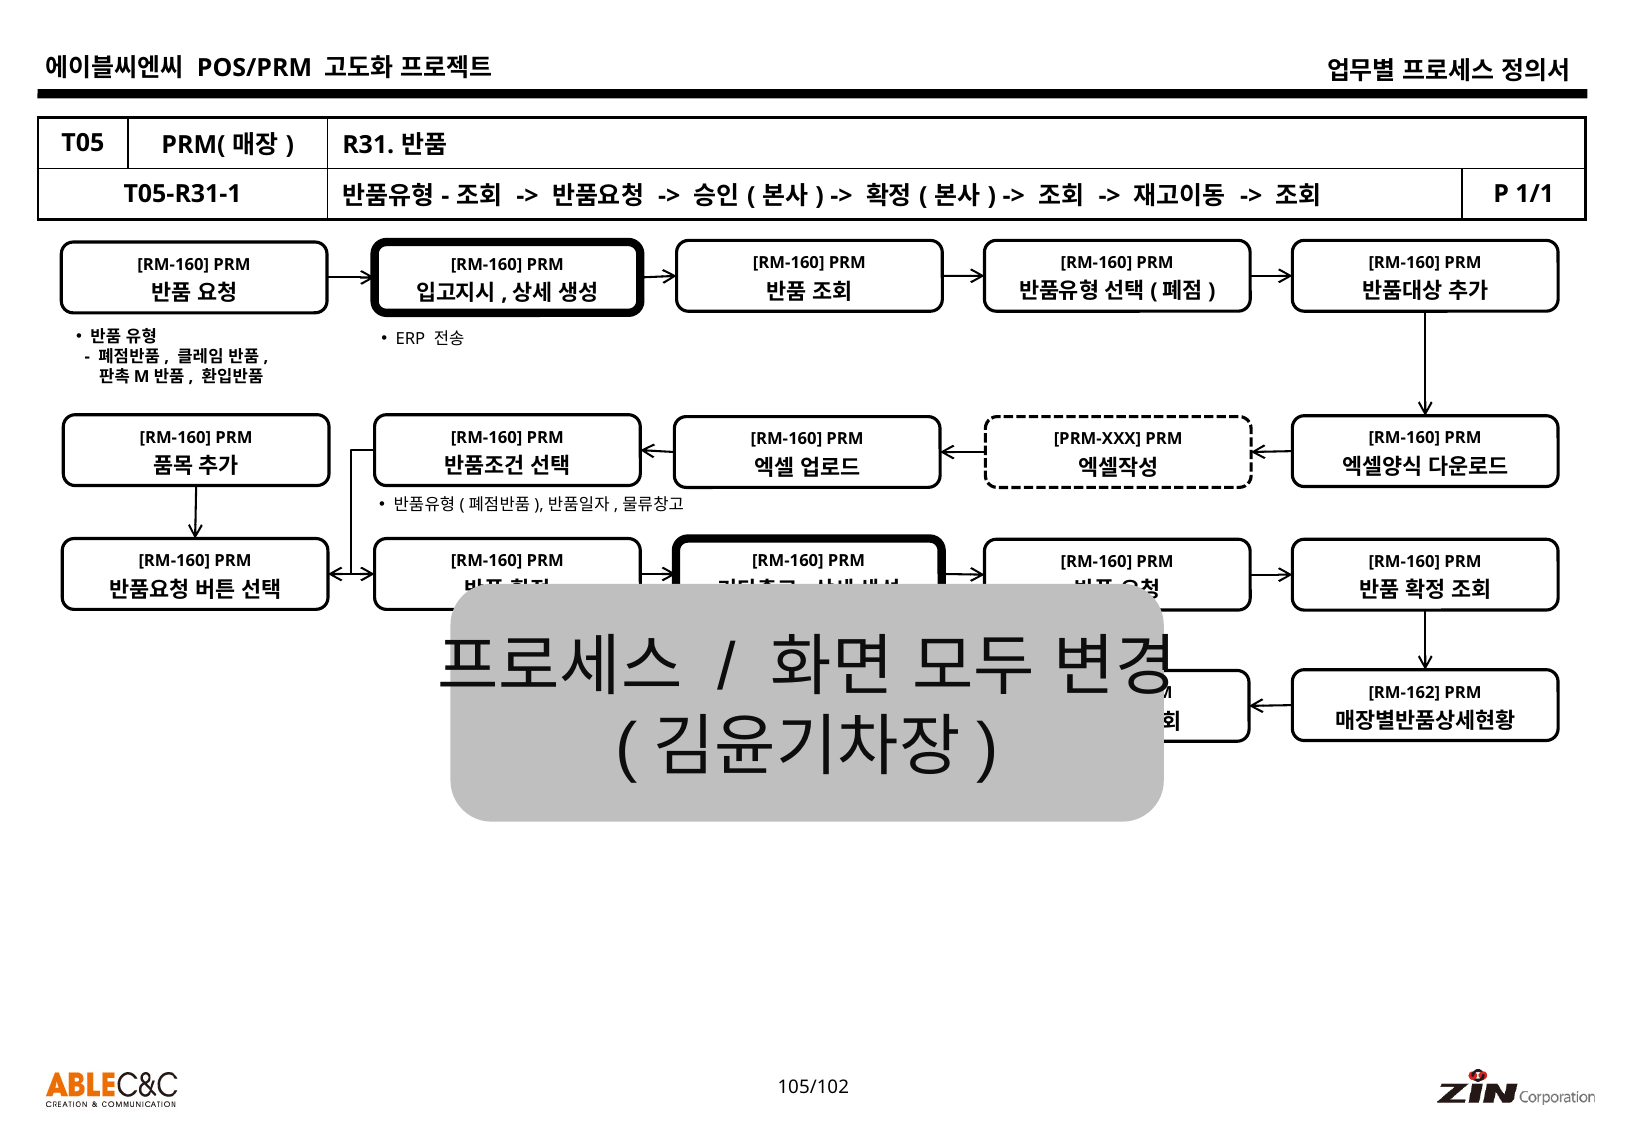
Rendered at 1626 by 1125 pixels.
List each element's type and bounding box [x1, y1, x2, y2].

text_box [366, 320, 480, 356]
table_cell [39, 169, 327, 218]
text_box [59, 238, 1561, 820]
picture [1437, 1069, 1595, 1105]
table_header [39, 119, 127, 168]
picture [32, 1064, 190, 1114]
table_cell [328, 169, 1461, 218]
text_box [61, 318, 305, 393]
table_header [328, 119, 1584, 168]
table_header [129, 119, 327, 168]
table_cell [1463, 169, 1584, 218]
